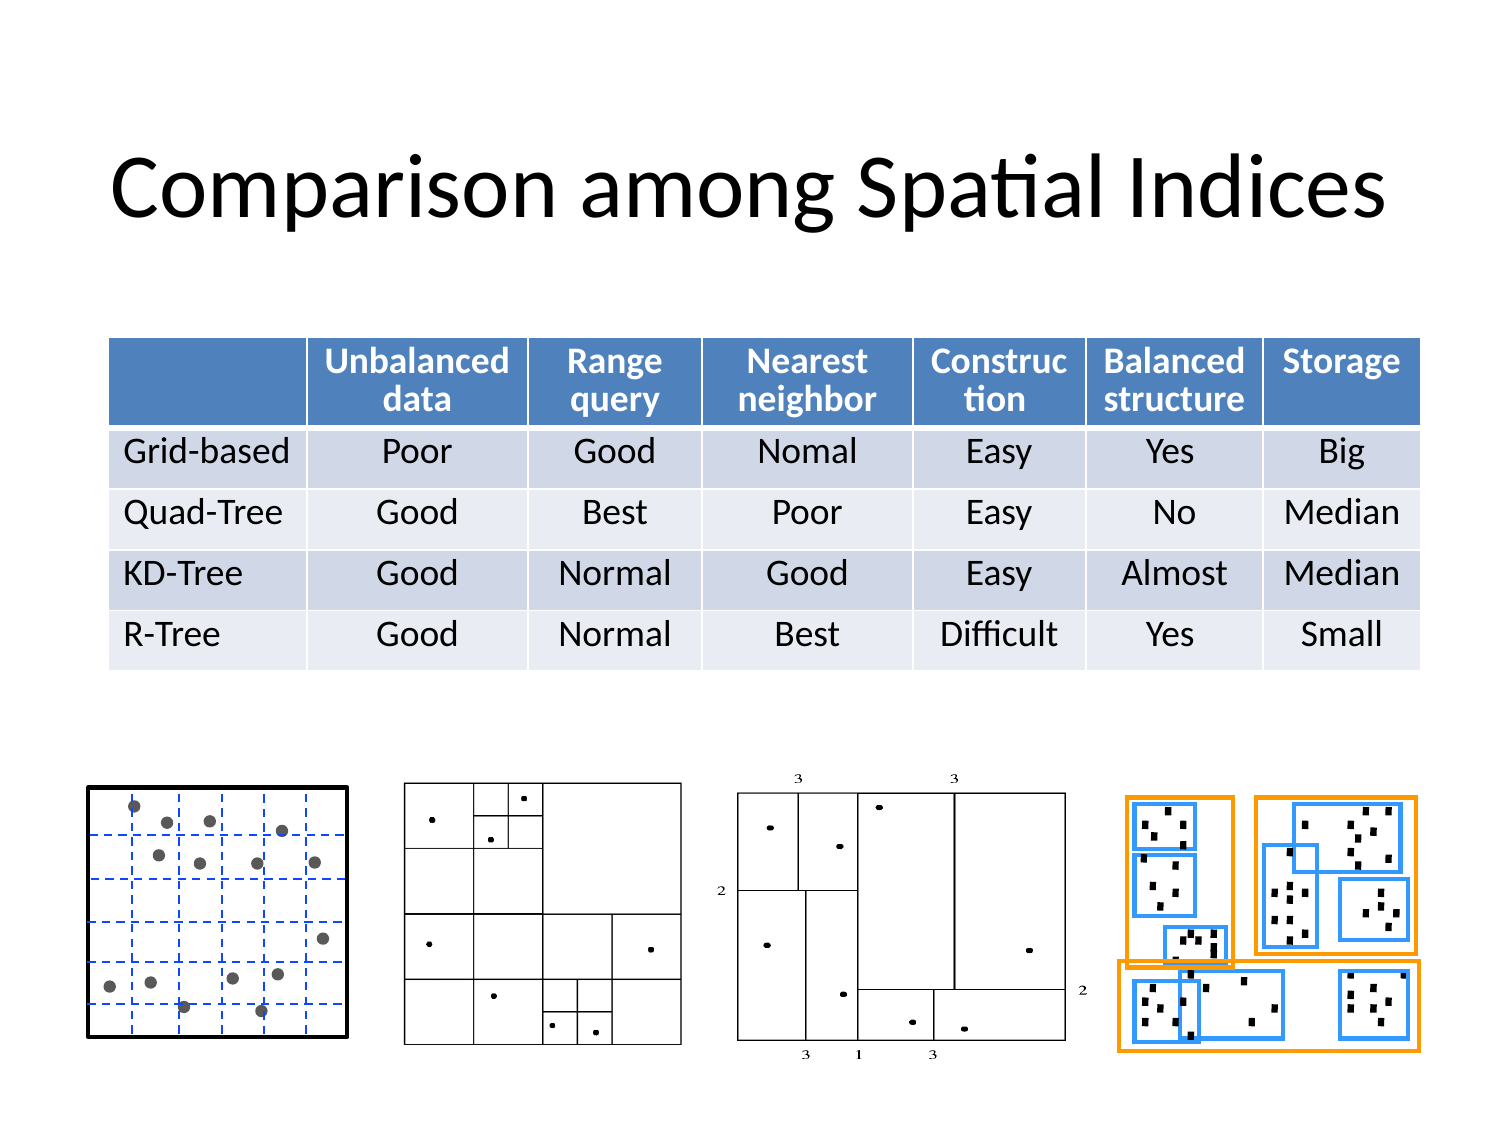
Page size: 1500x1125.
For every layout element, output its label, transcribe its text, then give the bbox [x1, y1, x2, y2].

table_cell Almost [1087, 551, 1262, 610]
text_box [87, 787, 351, 1038]
picture [712, 769, 1093, 1063]
table_cell Median [1264, 551, 1420, 610]
table_cell Grid-based [109, 431, 306, 488]
table_cell Best [529, 490, 701, 549]
title Comparison among Spatial Indices [75, 87, 1425, 275]
table_header [109, 338, 306, 425]
table_cell Big [1264, 431, 1420, 488]
table_cell Good [529, 431, 701, 488]
table_header Range query [529, 338, 701, 425]
table_cell Nomal [703, 431, 912, 488]
table_cell Normal [529, 551, 701, 610]
table_cell Small [1264, 611, 1420, 670]
table_cell R-Tree [109, 611, 306, 670]
table_header Unbalanced data [308, 338, 527, 425]
table_cell Yes [1087, 611, 1262, 670]
table_cell Best [703, 611, 912, 670]
table_cell Difficult [914, 611, 1085, 670]
table_cell Good [308, 551, 527, 610]
table_cell Normal [529, 611, 701, 670]
table_cell Easy [914, 431, 1085, 488]
table_cell Good [308, 490, 527, 549]
table_cell Yes [1087, 431, 1262, 488]
table_cell KD-Tree [109, 551, 306, 610]
table_cell Easy [914, 551, 1085, 610]
table_cell Easy [914, 490, 1085, 549]
table_header Storage [1264, 338, 1420, 425]
table_cell Poor [308, 431, 527, 488]
table_cell No [1087, 490, 1262, 549]
table_header Nearest neighbor [703, 338, 912, 425]
table_cell Good [308, 611, 527, 670]
table_cell Quad-Tree [109, 490, 306, 549]
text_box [1087, 797, 1420, 1082]
picture [399, 778, 686, 1050]
table_cell Poor [703, 490, 912, 549]
table_header Construction [914, 338, 1085, 425]
table_cell Good [703, 551, 912, 610]
table_header Balanced structure [1087, 338, 1262, 425]
table_cell Median [1264, 490, 1420, 549]
